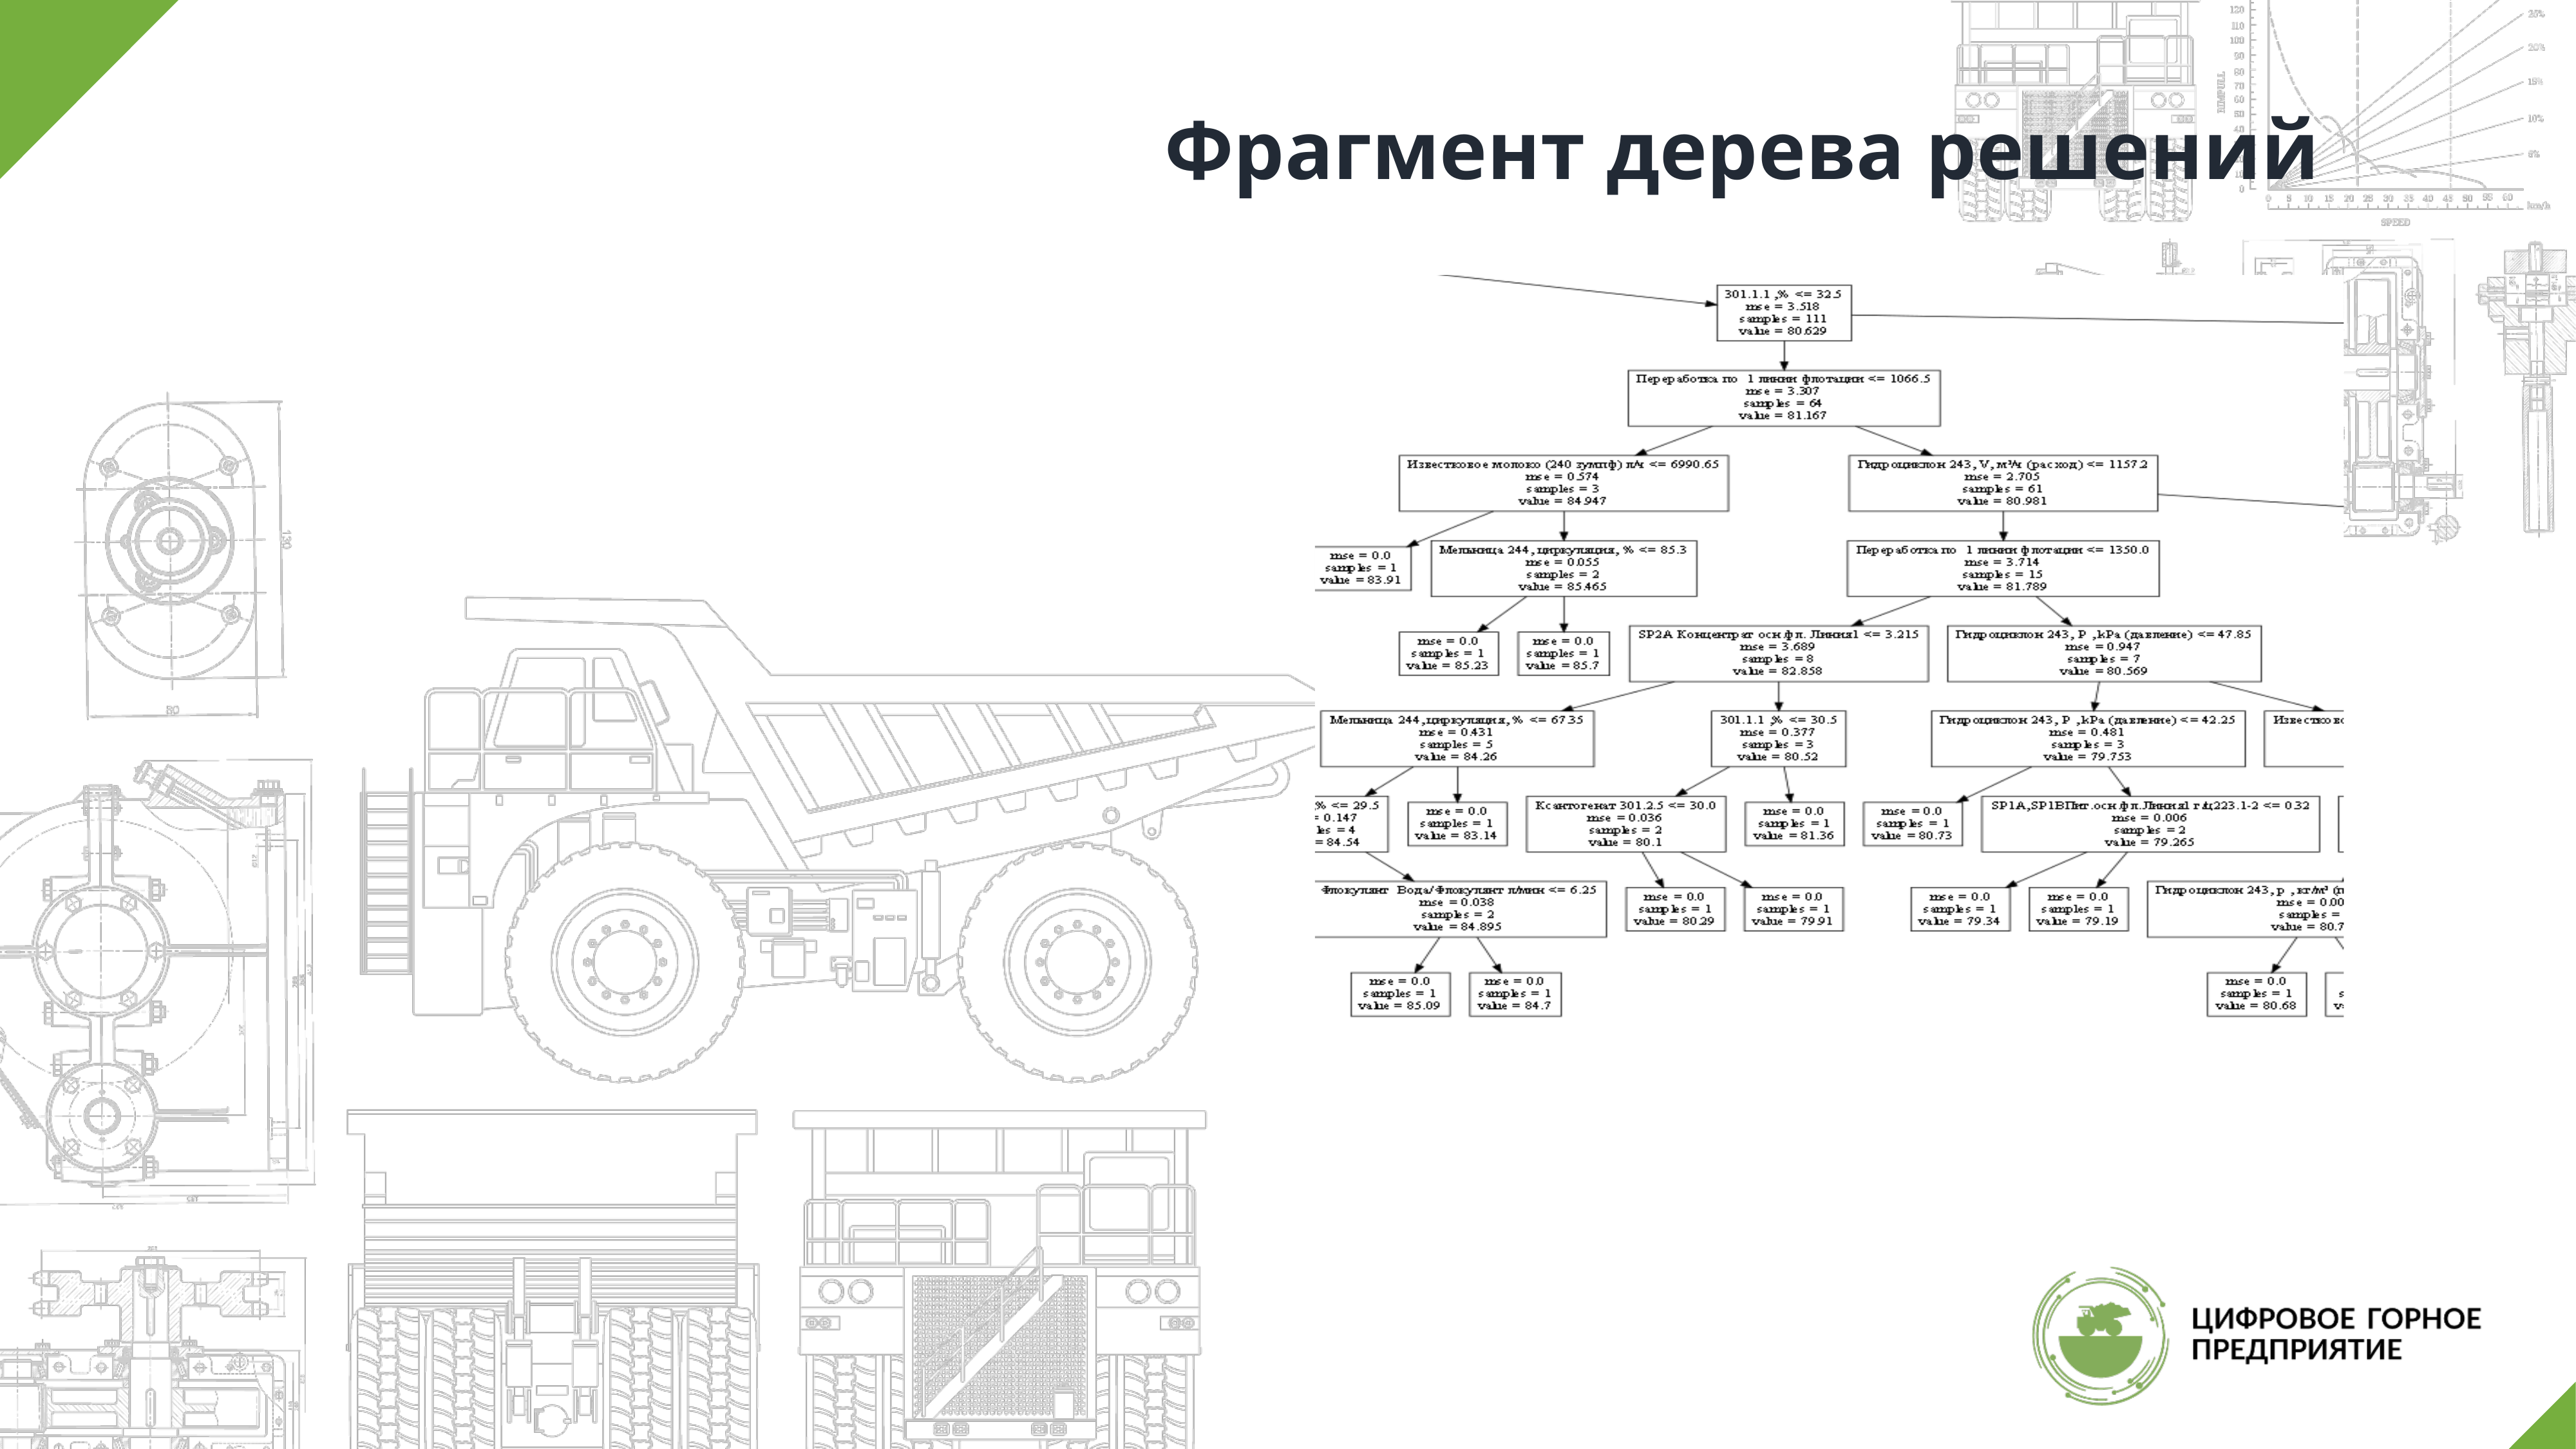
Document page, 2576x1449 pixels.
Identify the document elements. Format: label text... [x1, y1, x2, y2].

title Фрагмент дерева решений [1155, 0, 2483, 307]
picture [0, 0, 2576, 1449]
